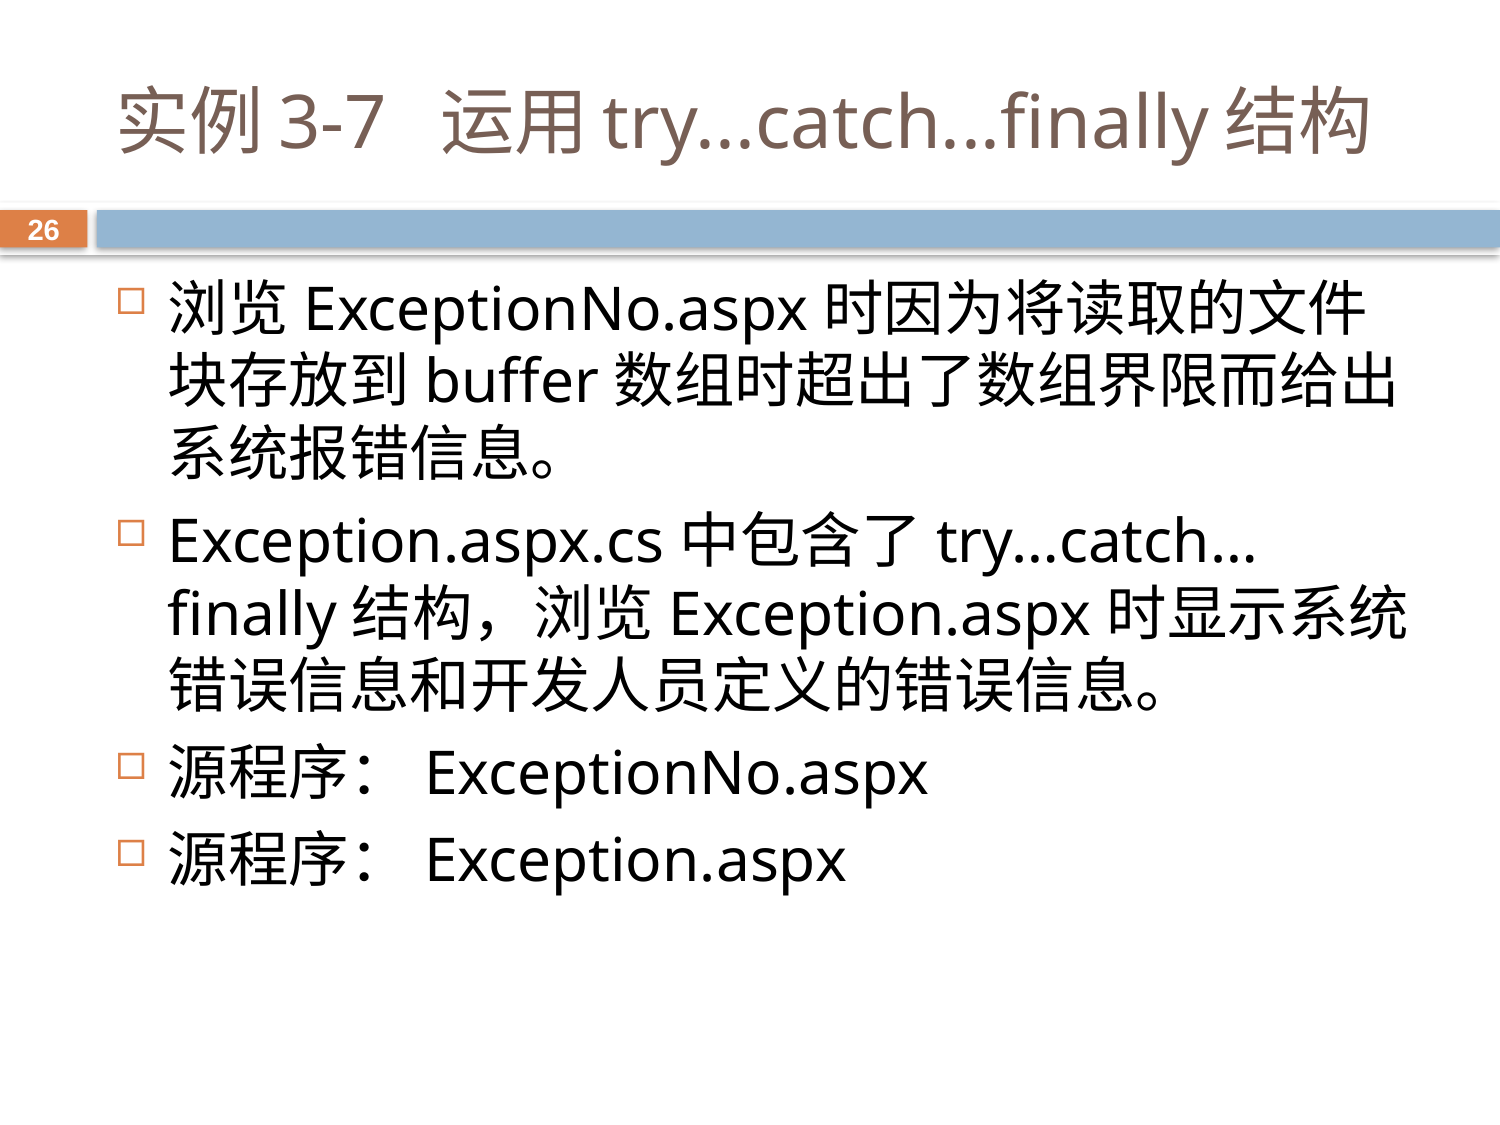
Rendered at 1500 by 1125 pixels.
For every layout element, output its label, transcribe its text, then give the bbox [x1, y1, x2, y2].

title 实例3-7 运用try...catch...finally结构 [100, 37, 1438, 200]
list 浏览ExceptionNo.aspx时因为将读取的文件块存放到buffer数组时超出了数组界限而给出系统报错信息。 Exception.aspx.cs中包含了try…catch…finally结构，浏览Exception.aspx时显示系统错误信息和开发人员定义的错误信息。 源程序：ExceptionNo.aspx 源程序：Exception.aspx [100, 262, 1438, 1000]
slide_number 26 [0, 208, 88, 249]
